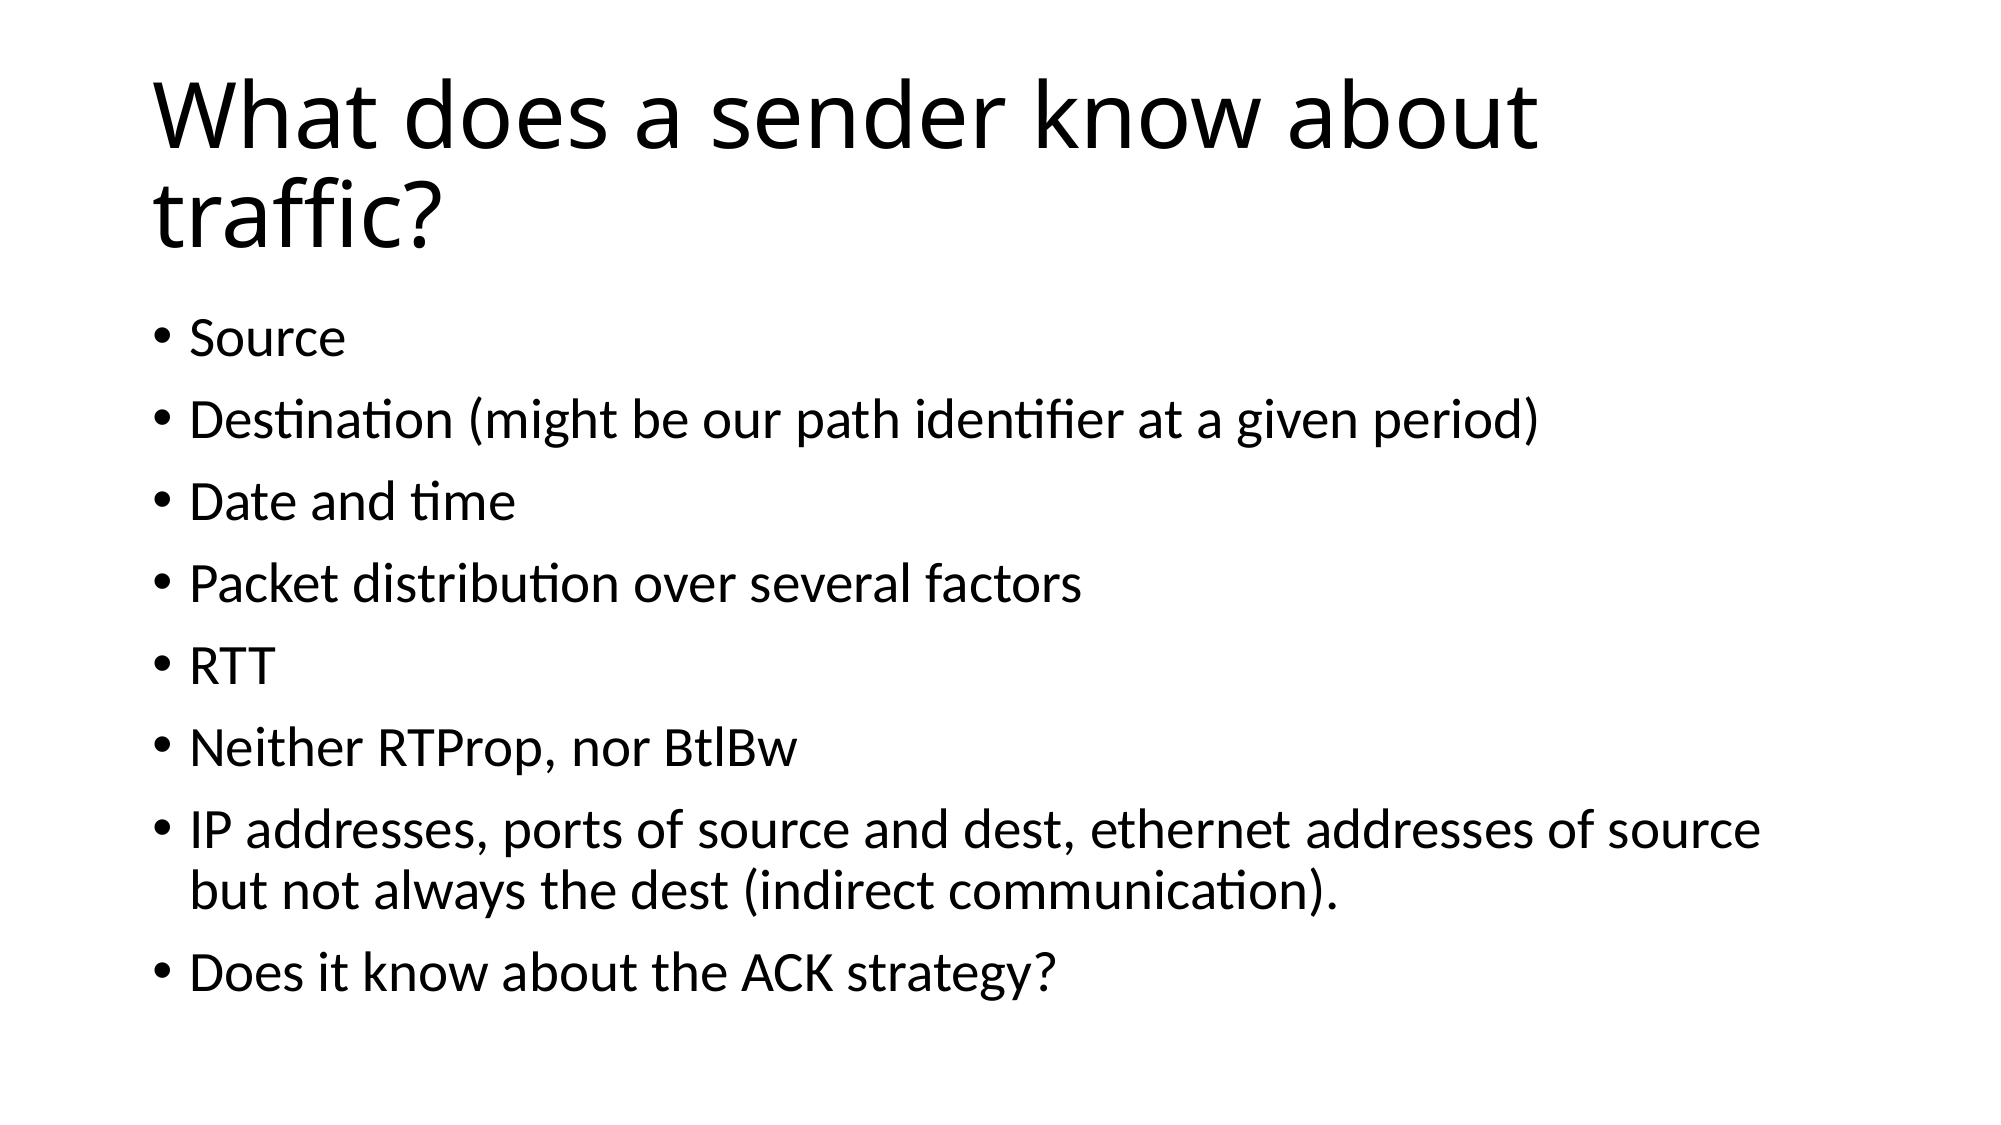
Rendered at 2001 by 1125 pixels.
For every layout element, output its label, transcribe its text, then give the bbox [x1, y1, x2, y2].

list Source Destination (might be our path identifier at a given period) Date and time Packet distribution over several factors RTT Neither RTProp, nor BtlBw IP addresses, ports of source and dest, ethernet addresses of source but not always the dest (indirect communication). Does it know about the ACK strategy? [137, 299, 1863, 1014]
title What does a sender know about traffic? [137, 59, 1863, 278]
